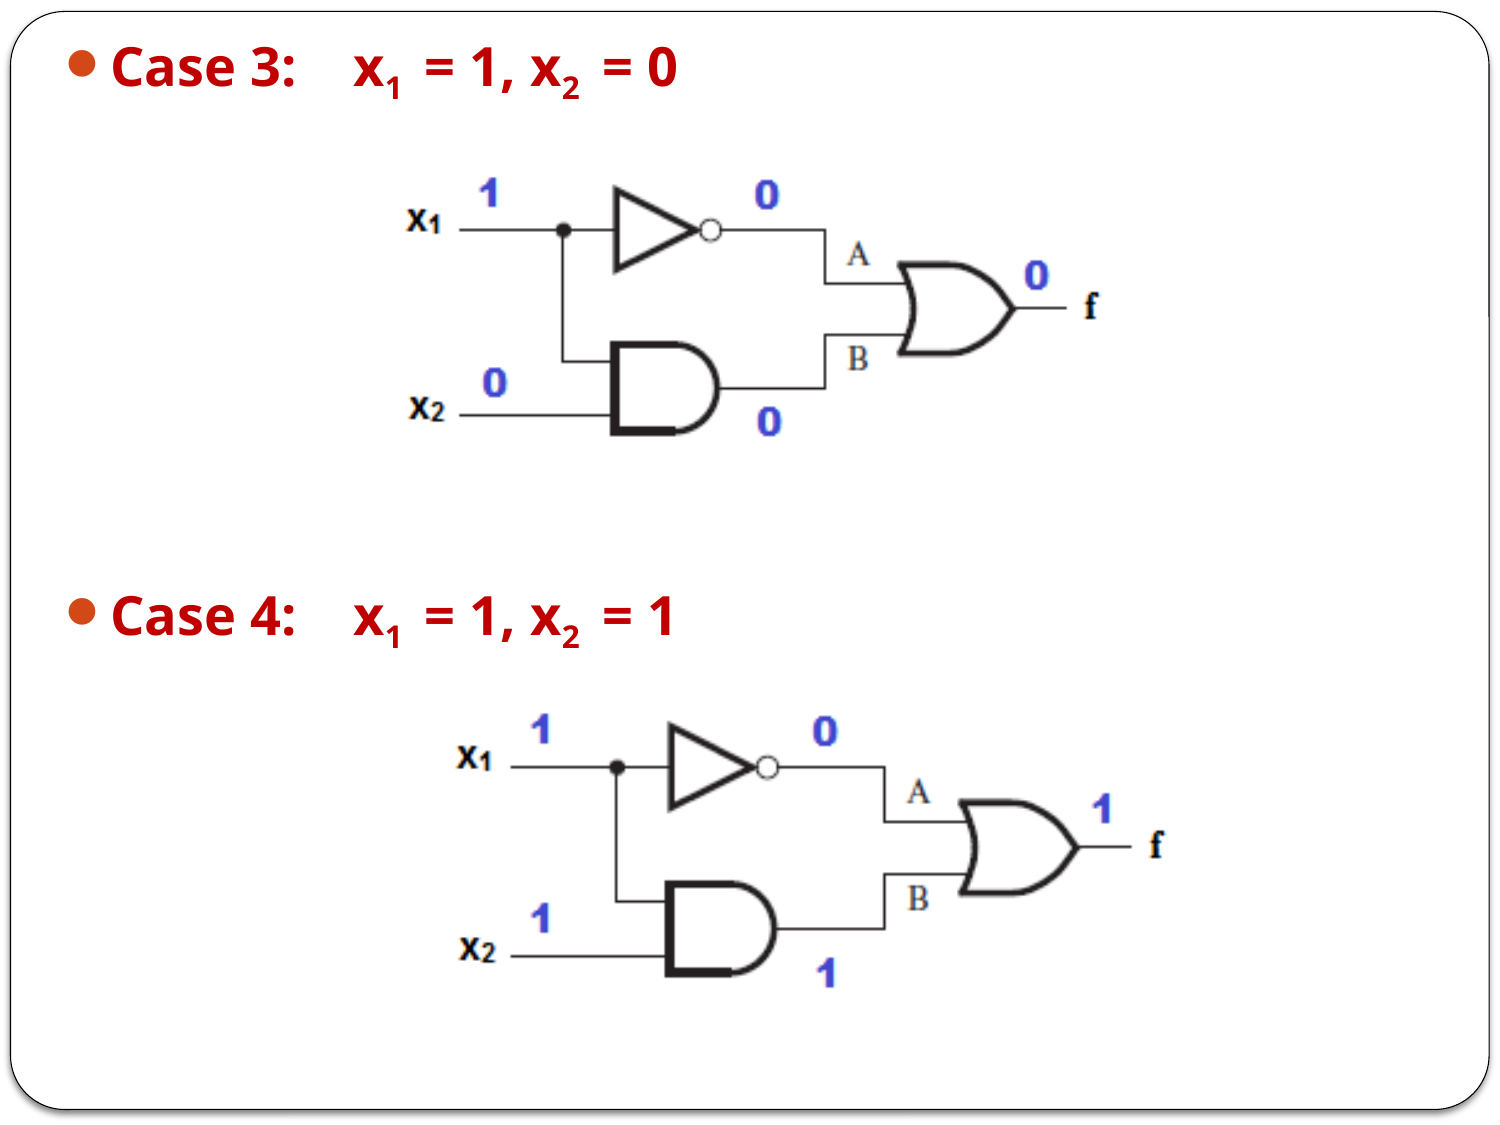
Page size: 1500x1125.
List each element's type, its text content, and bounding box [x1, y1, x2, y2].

picture [374, 149, 1116, 488]
list Case 3: x1 = 1, x2 = 0 Case 4: x1 = 1, x2 = 1 [50, 24, 1463, 1100]
picture [412, 687, 1183, 1038]
